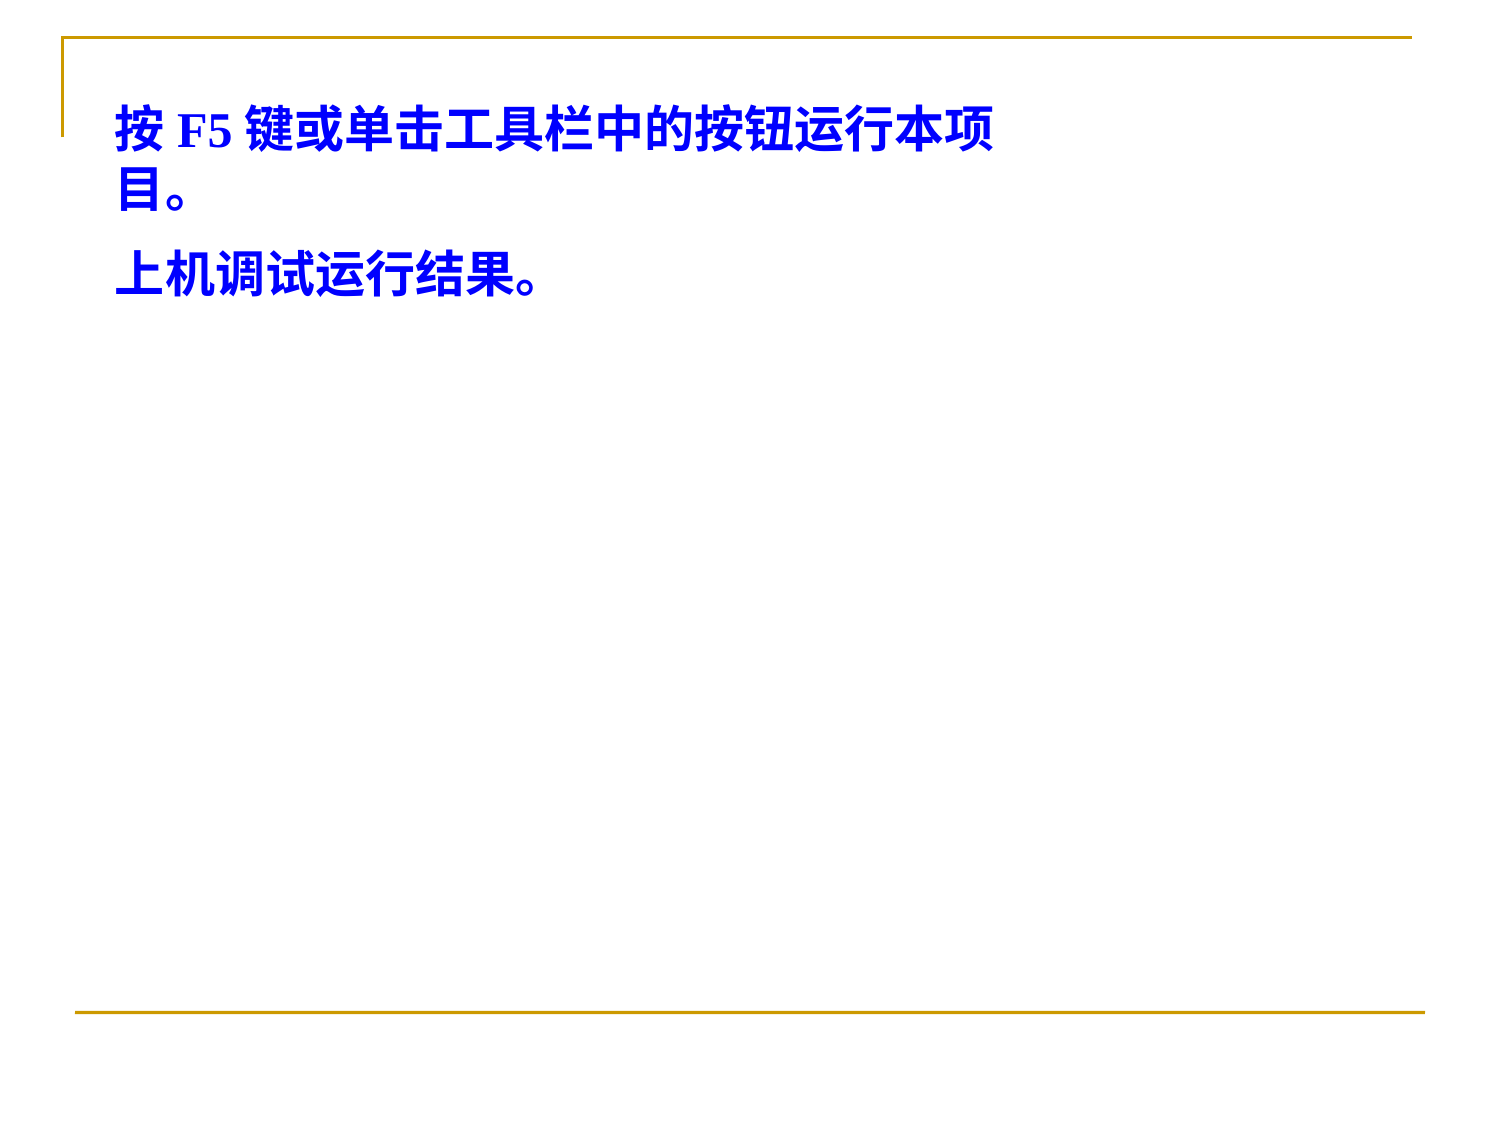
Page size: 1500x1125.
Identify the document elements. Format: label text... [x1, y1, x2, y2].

text_box 按F5键或单击工具栏中的按钮运行本项目。 上机调试运行结果。 [100, 90, 1105, 310]
